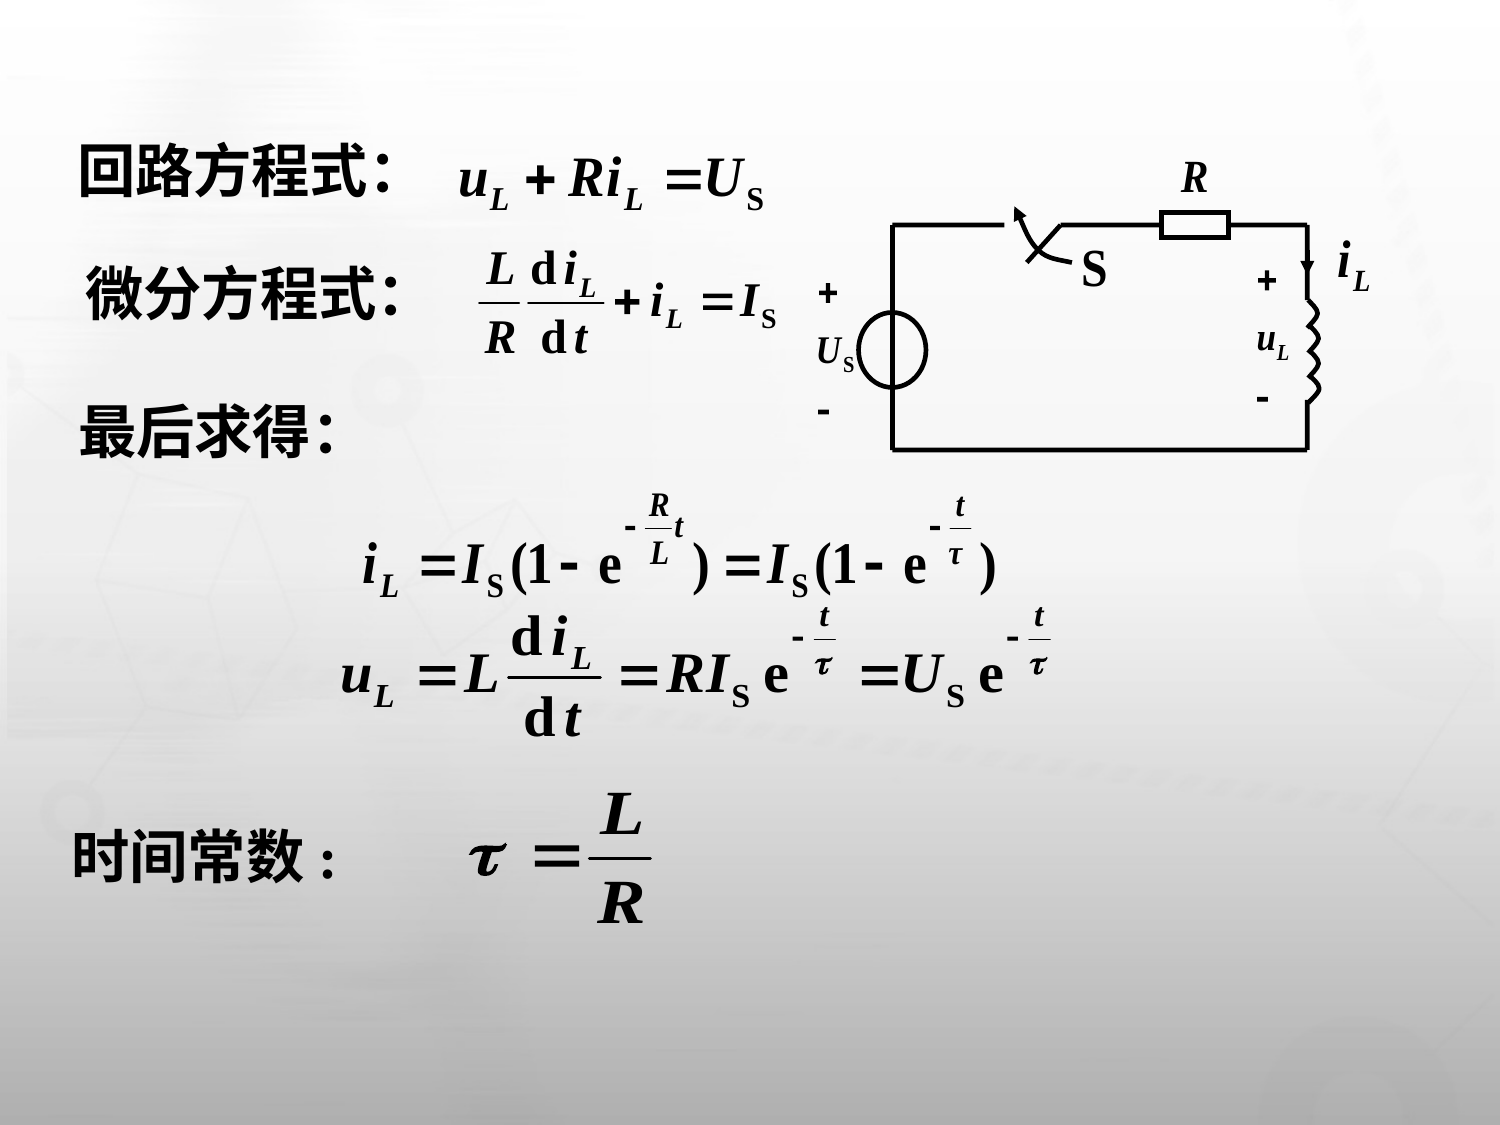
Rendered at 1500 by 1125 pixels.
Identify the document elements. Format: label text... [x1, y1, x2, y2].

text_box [449, 138, 776, 226]
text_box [811, 149, 1379, 451]
text_box 微分方程式： [62, 249, 458, 335]
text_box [353, 474, 1007, 586]
text_box 最后求得： [63, 387, 385, 473]
picture [0, 0, 1500, 1125]
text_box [461, 774, 664, 938]
text_box 时间常数: [56, 812, 353, 898]
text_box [470, 234, 787, 366]
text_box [330, 586, 1063, 751]
text_box 回路方程式： [62, 126, 493, 212]
